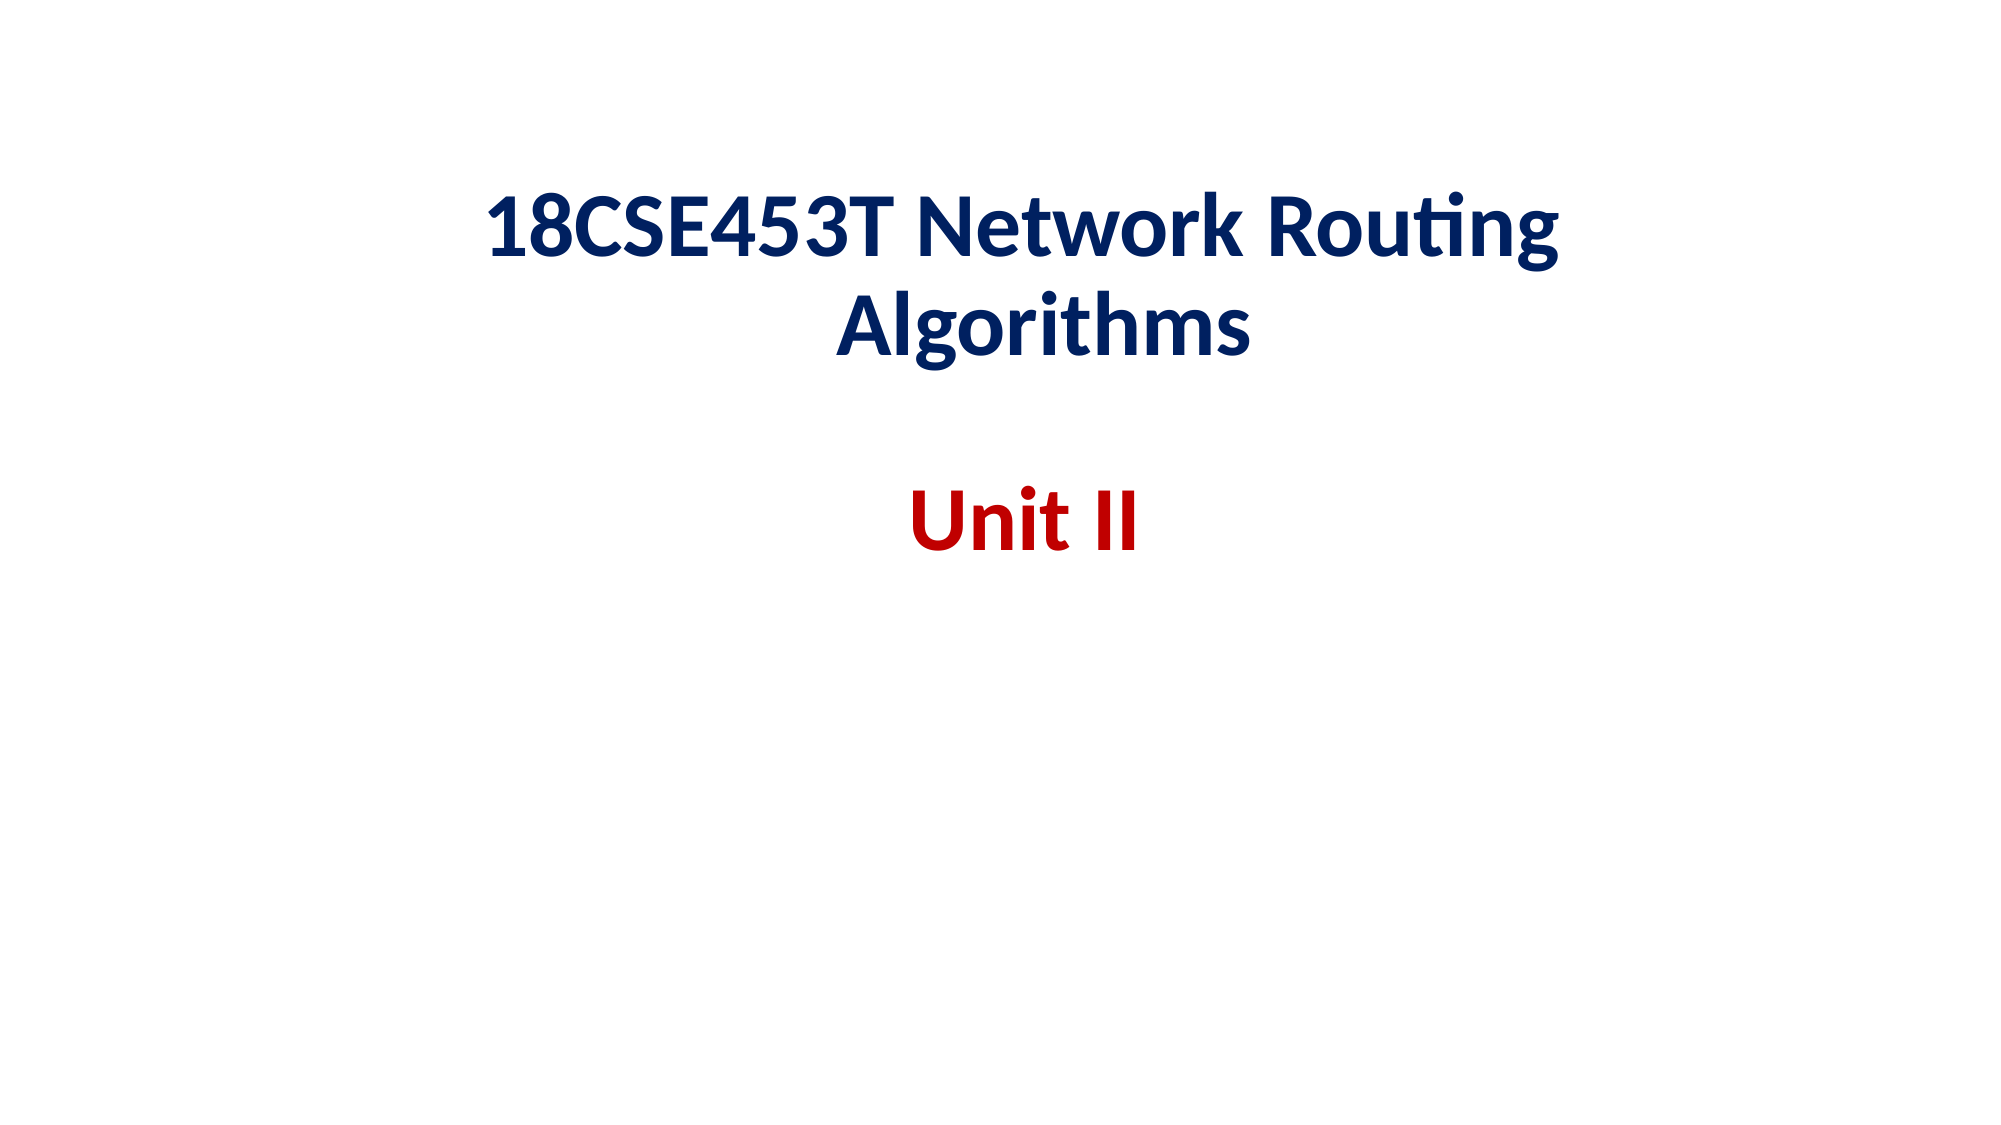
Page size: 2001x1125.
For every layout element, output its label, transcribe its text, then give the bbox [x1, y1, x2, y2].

text_box Unit II [906, 457, 1143, 570]
text_box 18CSE453T Network Routing Algorithms [480, 161, 1567, 374]
